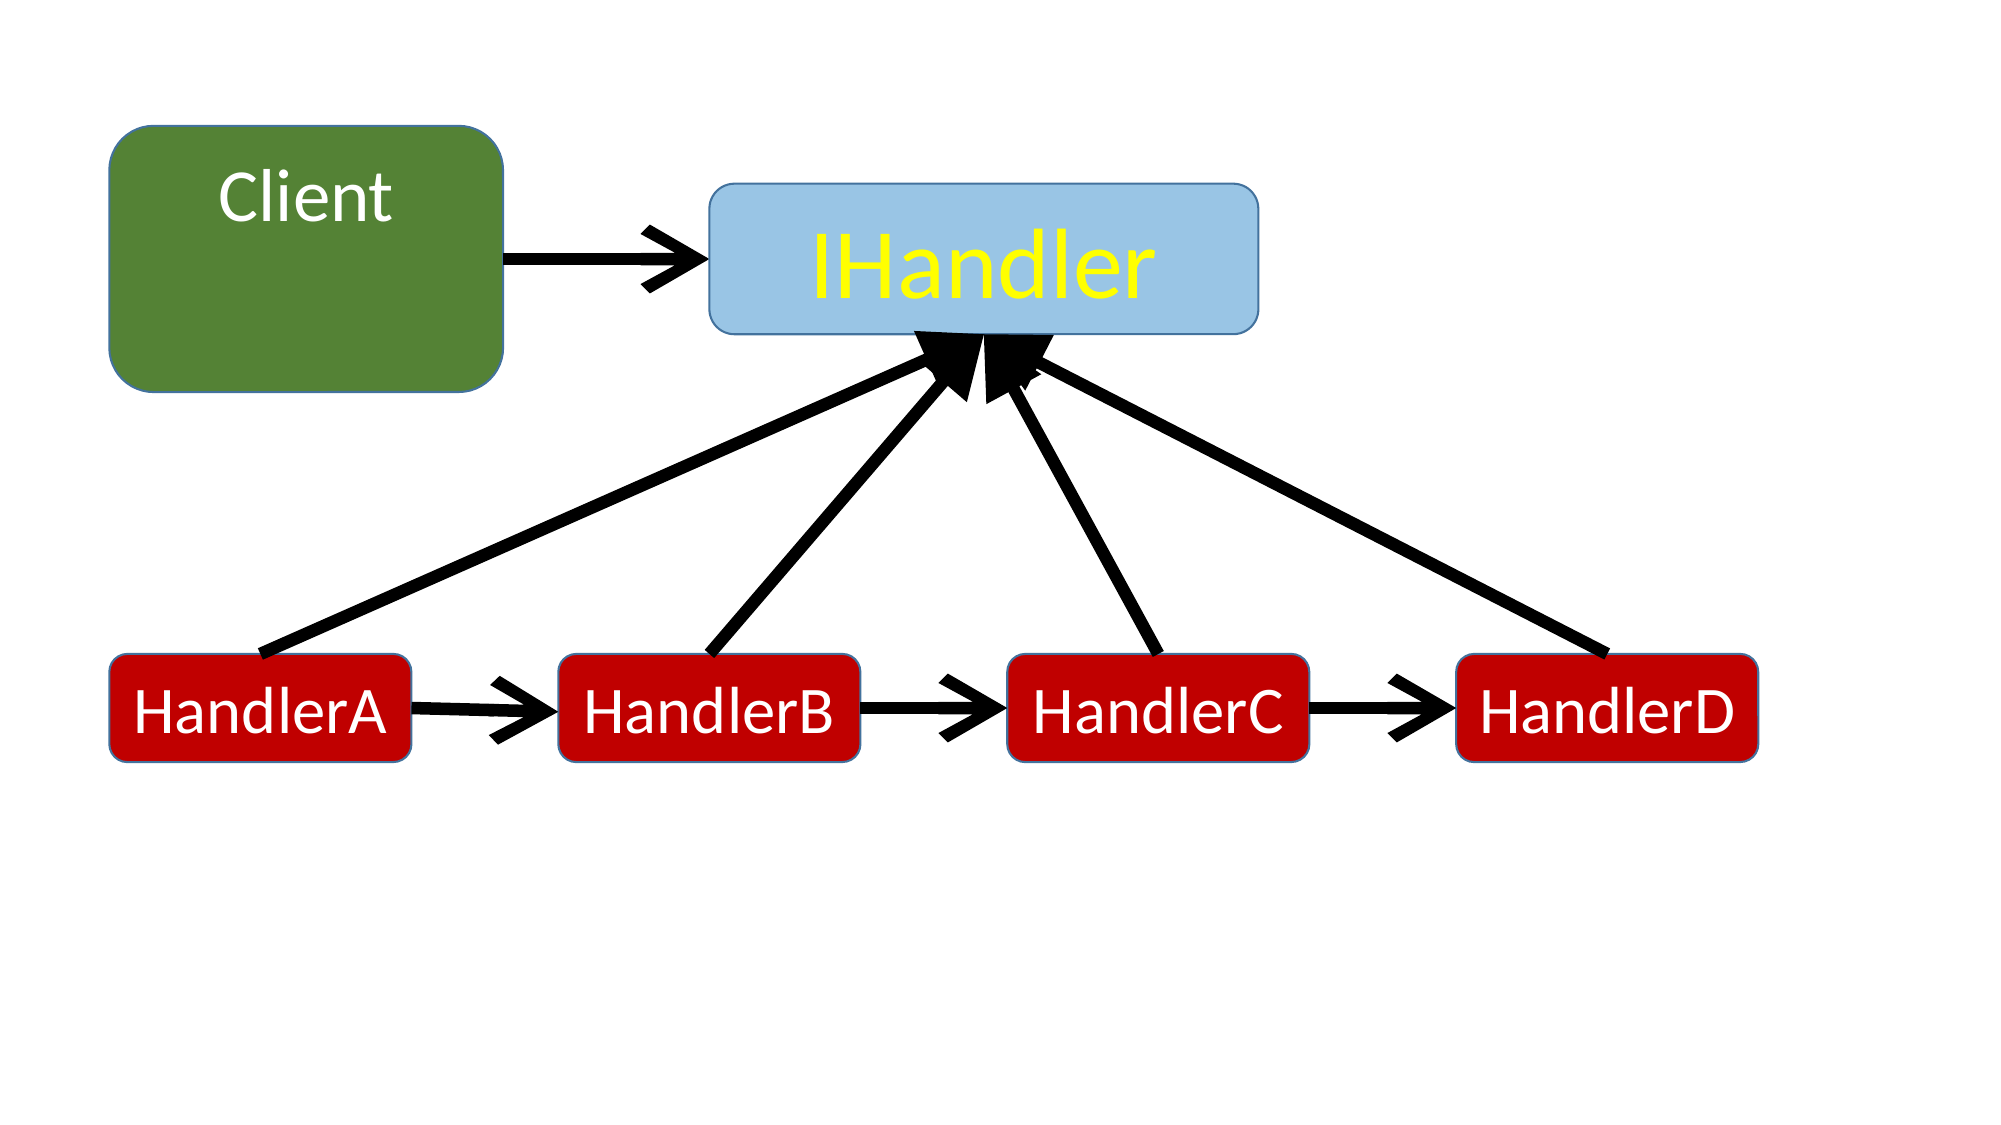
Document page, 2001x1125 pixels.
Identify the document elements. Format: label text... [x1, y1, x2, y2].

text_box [411, 708, 559, 712]
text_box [709, 334, 983, 654]
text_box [983, 334, 1608, 654]
text_box HandlerD [1455, 652, 1760, 764]
text_box Client [108, 124, 505, 394]
text_box IHandler [708, 182, 1260, 334]
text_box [260, 334, 709, 654]
text_box HandlerA [108, 652, 413, 764]
text_box HandlerC [1006, 654, 1311, 764]
text_box HandlerB [557, 654, 862, 764]
